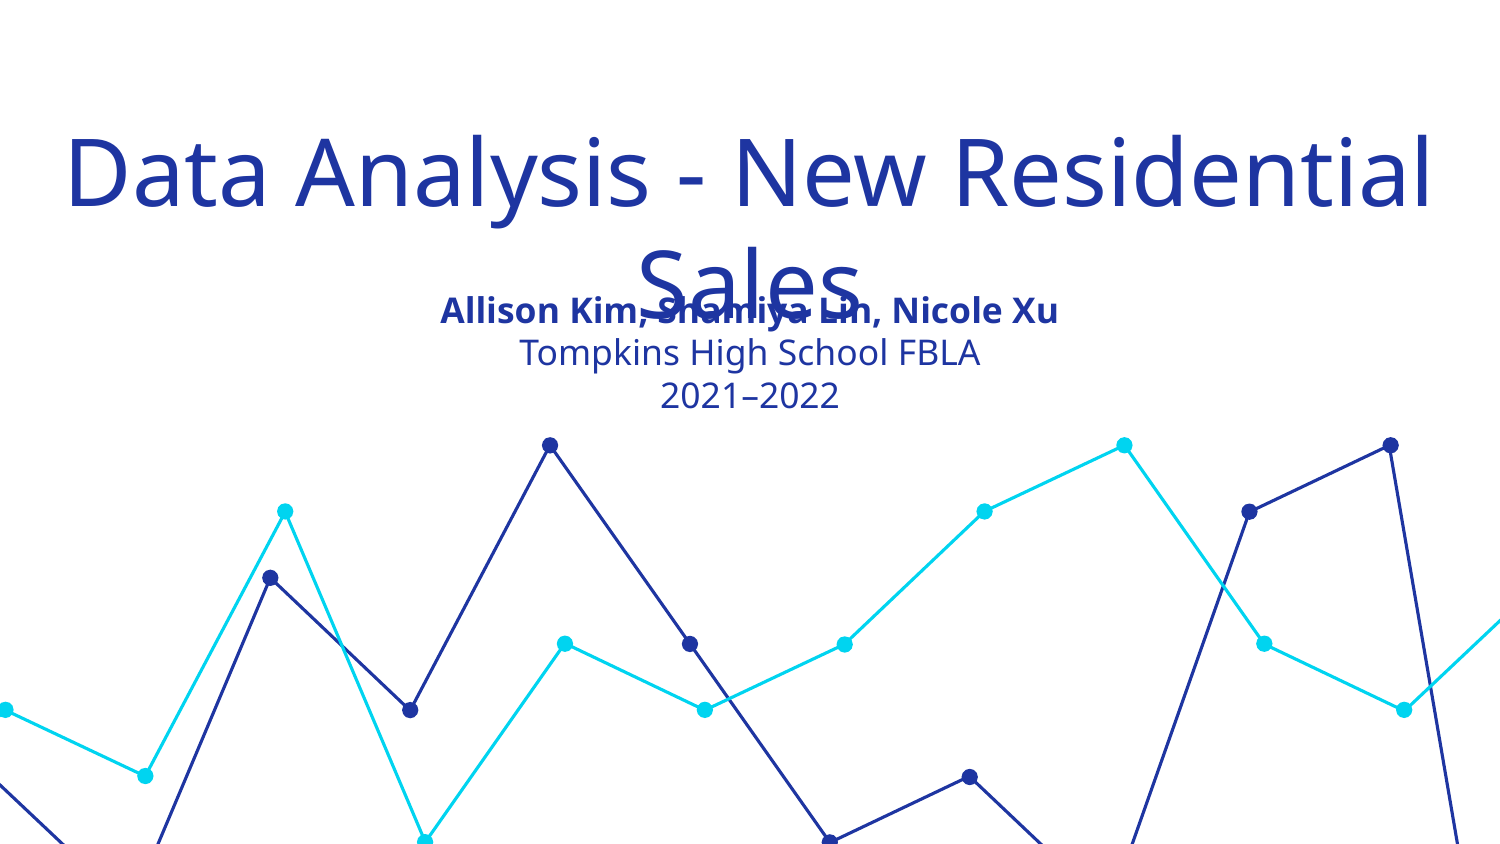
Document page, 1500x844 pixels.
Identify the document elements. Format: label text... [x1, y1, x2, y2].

title Data Analysis - New Residential Sales [0, 150, 1500, 299]
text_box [0, 436, 1500, 844]
subtitle Allison Kim, Shamiya Lin, Nicole Xu Tompkins High School FBLA 2021–2022 [282, 282, 1218, 421]
